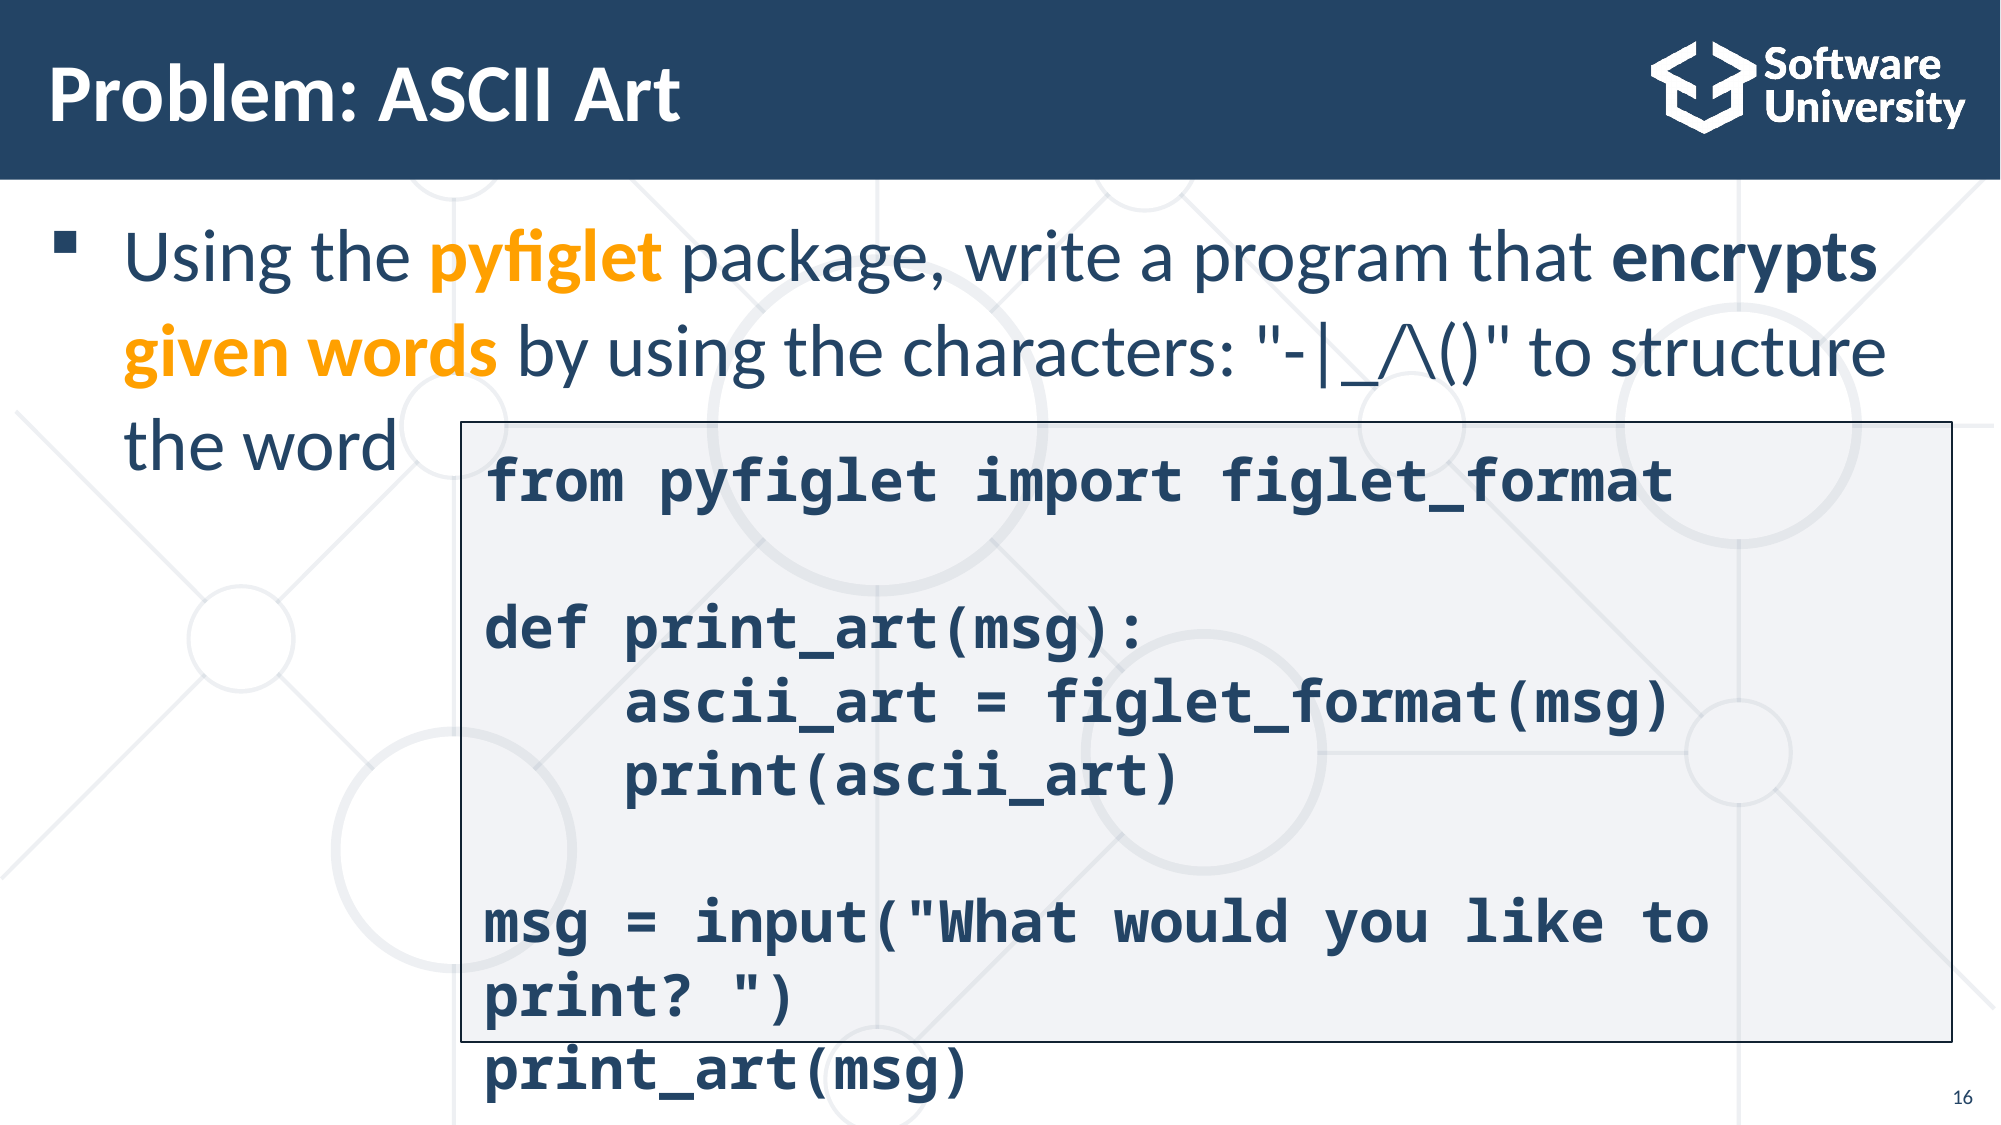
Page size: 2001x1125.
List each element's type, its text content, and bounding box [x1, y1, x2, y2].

slide_number 16 [1927, 1067, 1989, 1117]
picture [1651, 41, 1966, 134]
list Using the pyfiglet package, write a program that encrypts given words by using the characters: "-|_/\()" to structure the word [31, 196, 1969, 1109]
list from pyfiglet import figlet_format def print_art(msg): ascii_art = figlet_format(msg) print(ascii_art) msg = input("What would you like to print? ") print_art(msg) [460, 421, 1953, 1043]
title Problem: ASCII Art [31, 16, 1625, 162]
